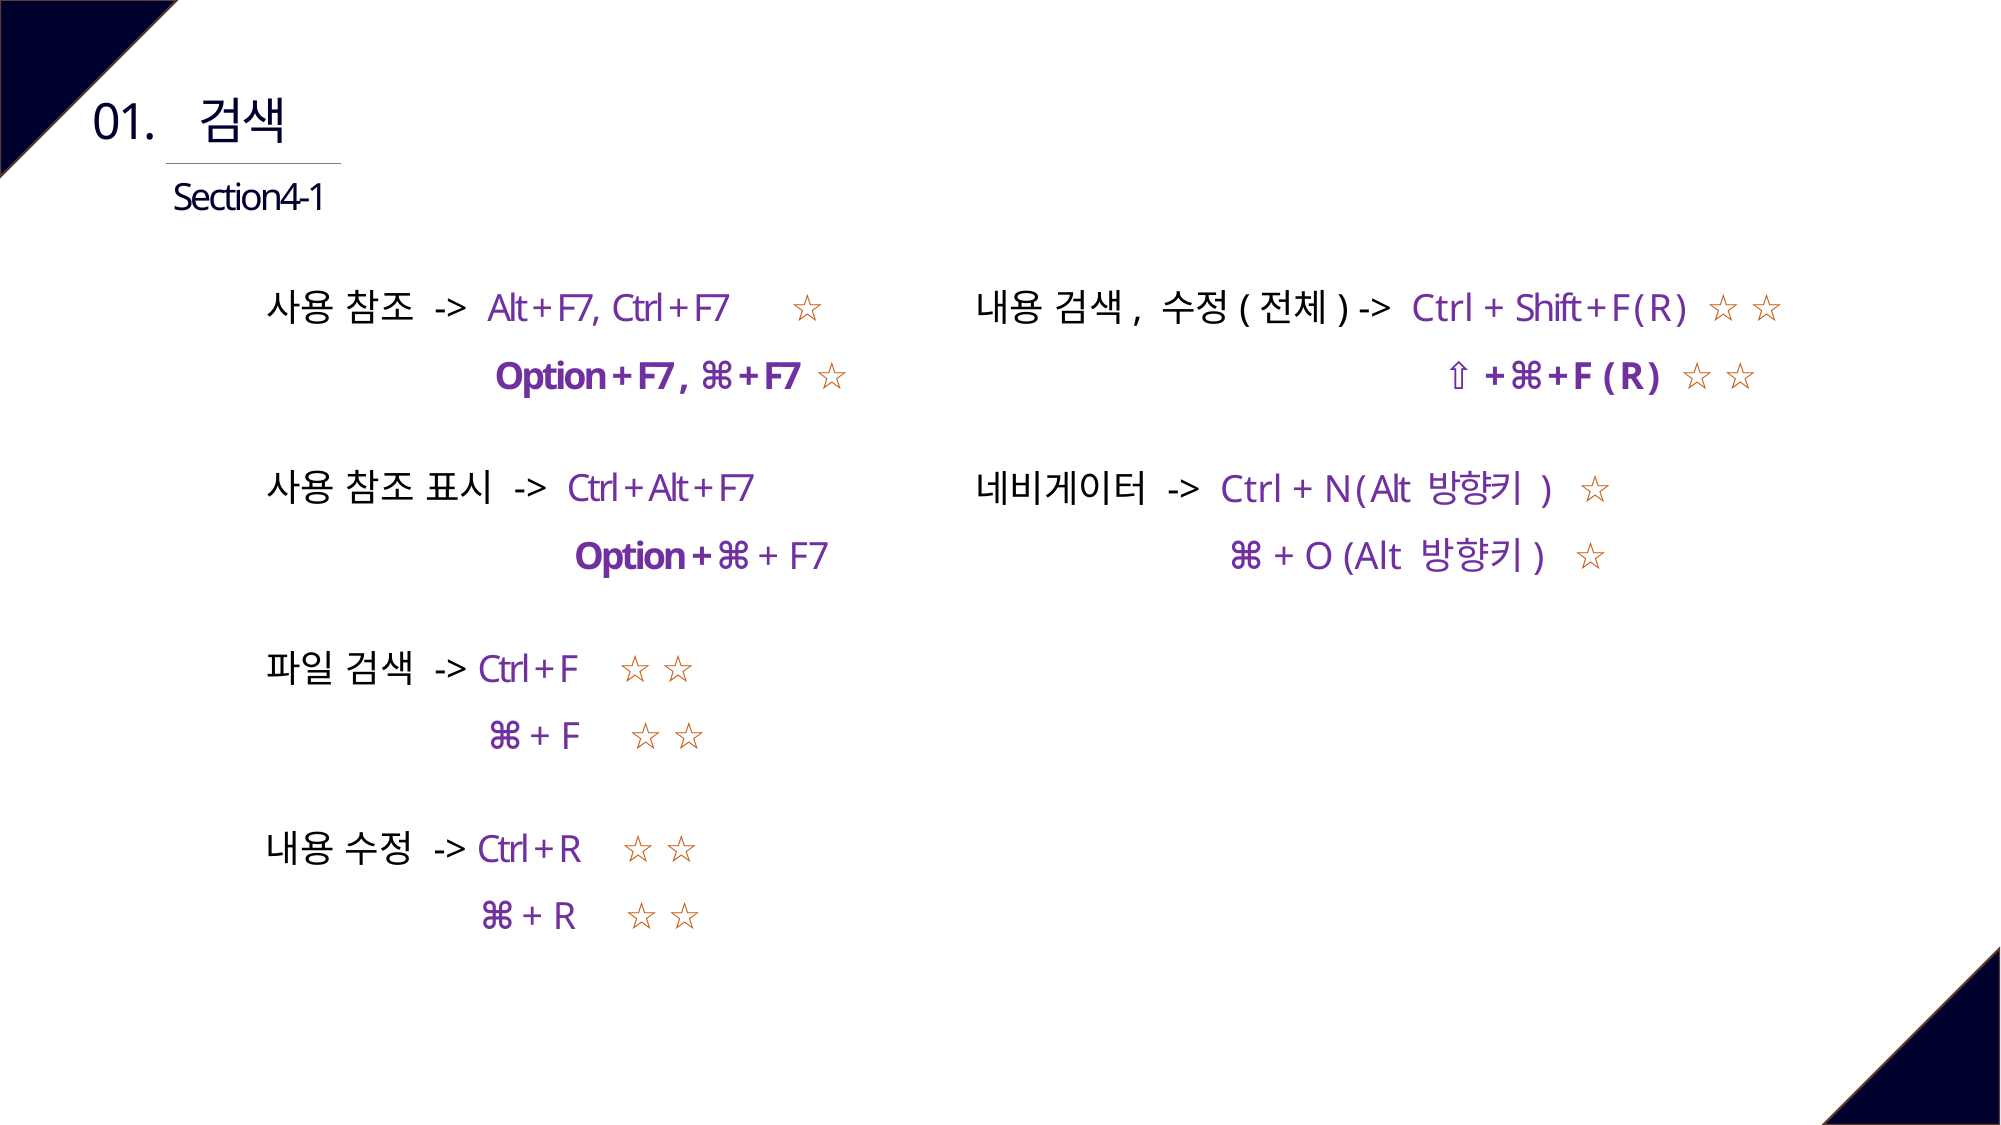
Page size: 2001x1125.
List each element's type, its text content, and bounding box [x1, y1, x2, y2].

text_box 네비게이터 -> Ctrl + N ( Alt 방향키 ) ☆ ⌘ + O (Alt 방향키) ☆ [960, 434, 1693, 652]
text_box 검색 [183, 81, 302, 157]
text_box 내용 수정 -> Ctrl + R ☆ ☆ ⌘ + R ☆ ☆ [250, 794, 983, 945]
text_box Section4-1 [158, 165, 344, 225]
text_box 사용 참조 표시 -> Ctrl + Alt + F7 Option + ⌘ + F7 [251, 434, 960, 585]
text_box 내용 검색, 수정(전체) -> Ctrl + Shift + F ( R ) ☆ ☆ ⇧ + ⌘ + F ( R ) ☆ ☆ [960, 254, 1809, 405]
text_box 파일 검색 -> Ctrl + F ☆ ☆ ⌘ + F ☆ ☆ [251, 614, 984, 765]
text_box 사용 참조 -> Alt + F7, Ctrl + F7 ☆ Option + F7 , ⌘ + F7 ☆ [251, 254, 960, 405]
text_box 01. [78, 81, 172, 157]
